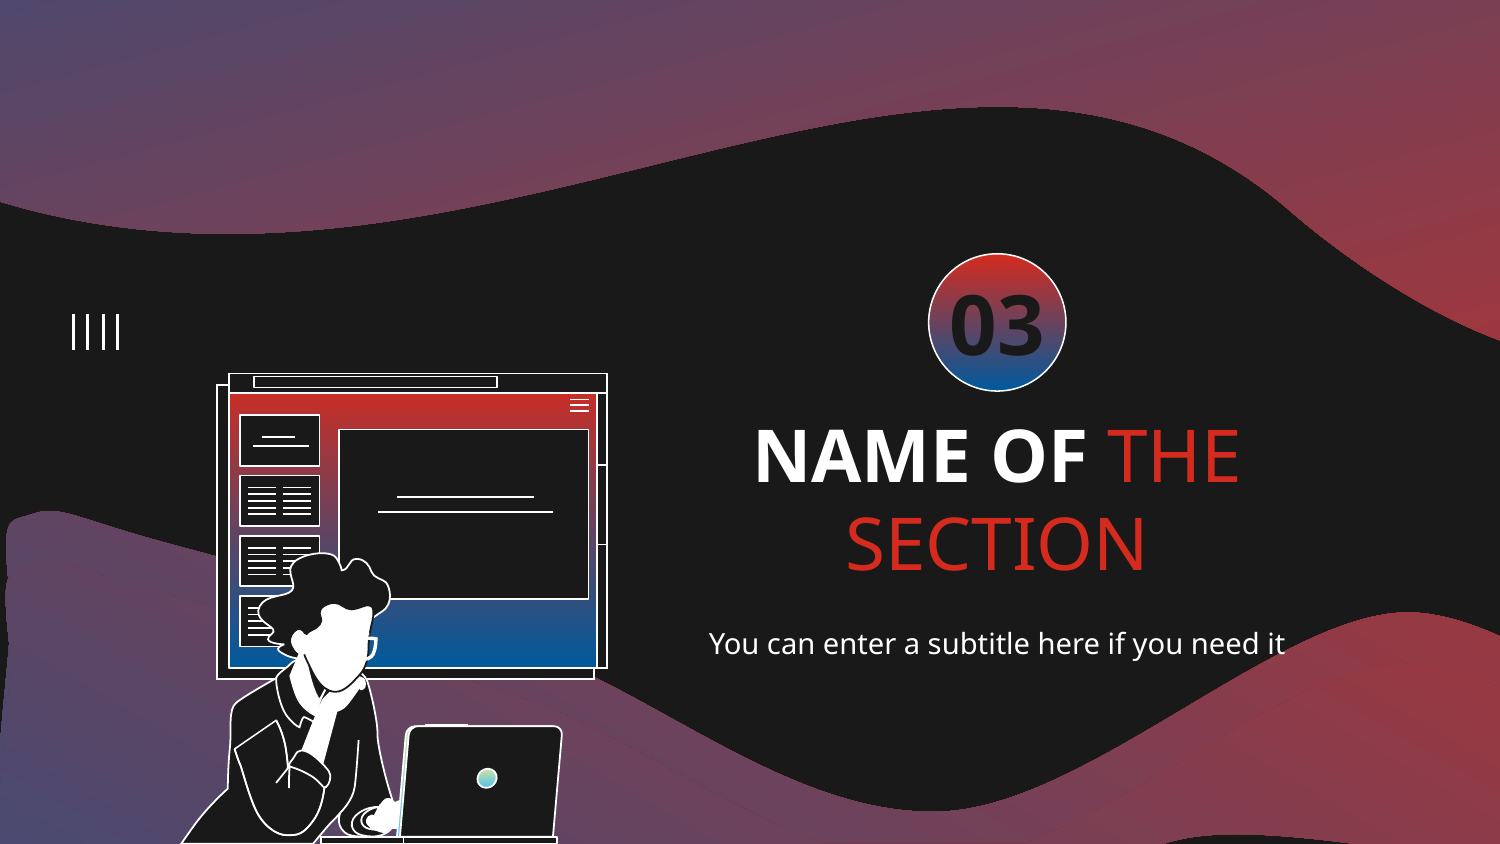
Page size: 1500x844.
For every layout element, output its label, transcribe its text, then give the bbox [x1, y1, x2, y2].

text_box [181, 373, 608, 844]
title NAME OF THE SECTION [723, 393, 1272, 601]
title 03 [857, 271, 1138, 374]
text_box [952, 374, 1043, 392]
subtitle You can enter a subtitle here if you need it [688, 610, 1307, 677]
text_box [951, 253, 1043, 271]
